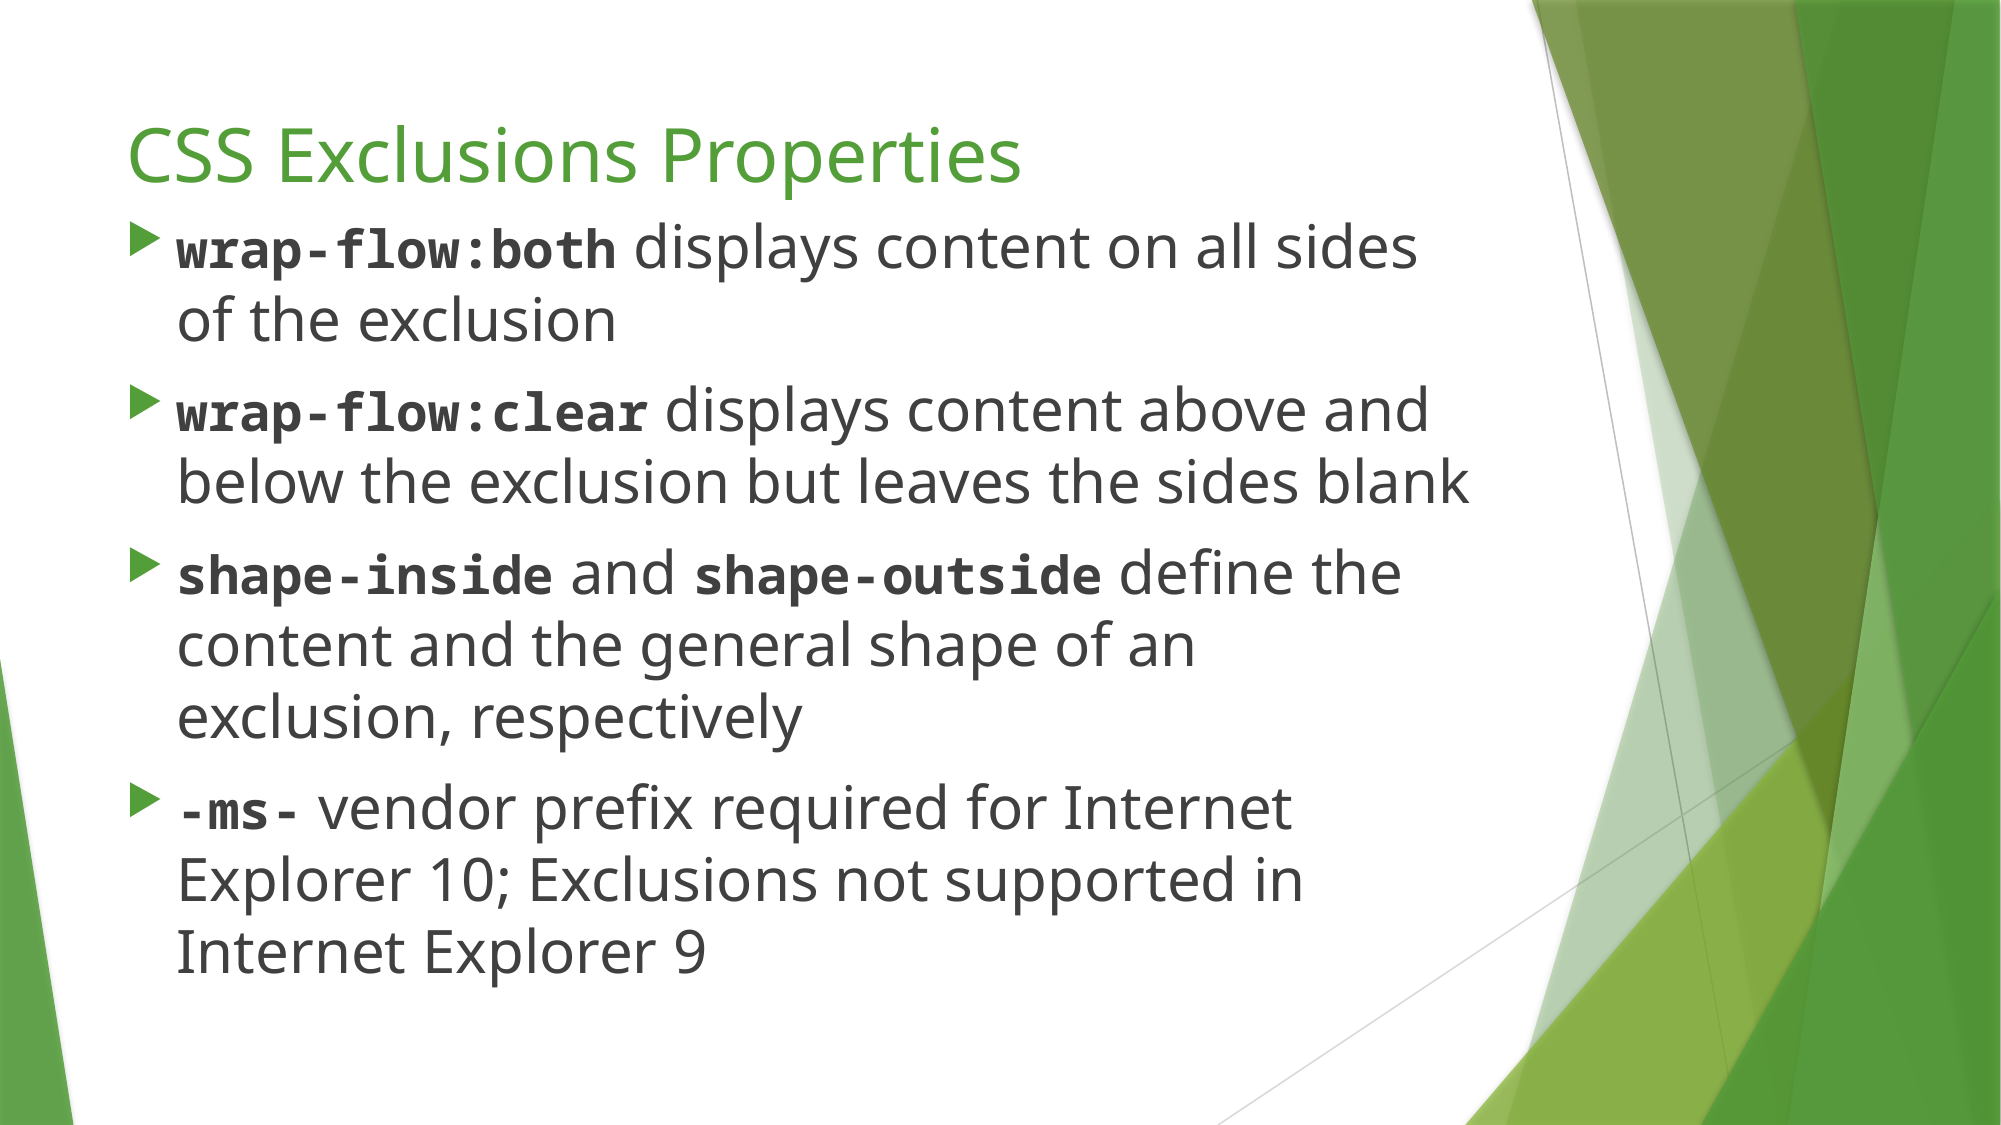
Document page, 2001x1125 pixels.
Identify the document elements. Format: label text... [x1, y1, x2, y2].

title CSS Exclusions Properties [111, 99, 1522, 317]
list wrap-flow:both displays content on all sides of the exclusion wrap-flow:clear displays content above and below the exclusion but leaves the sides blank shape-inside and shape-outside define the content and the general shape of an exclusion, respectively -ms- vendor prefix required for Internet Explorer 10; Exclusions not supported in Internet Explorer 9 [111, 201, 1503, 1073]
